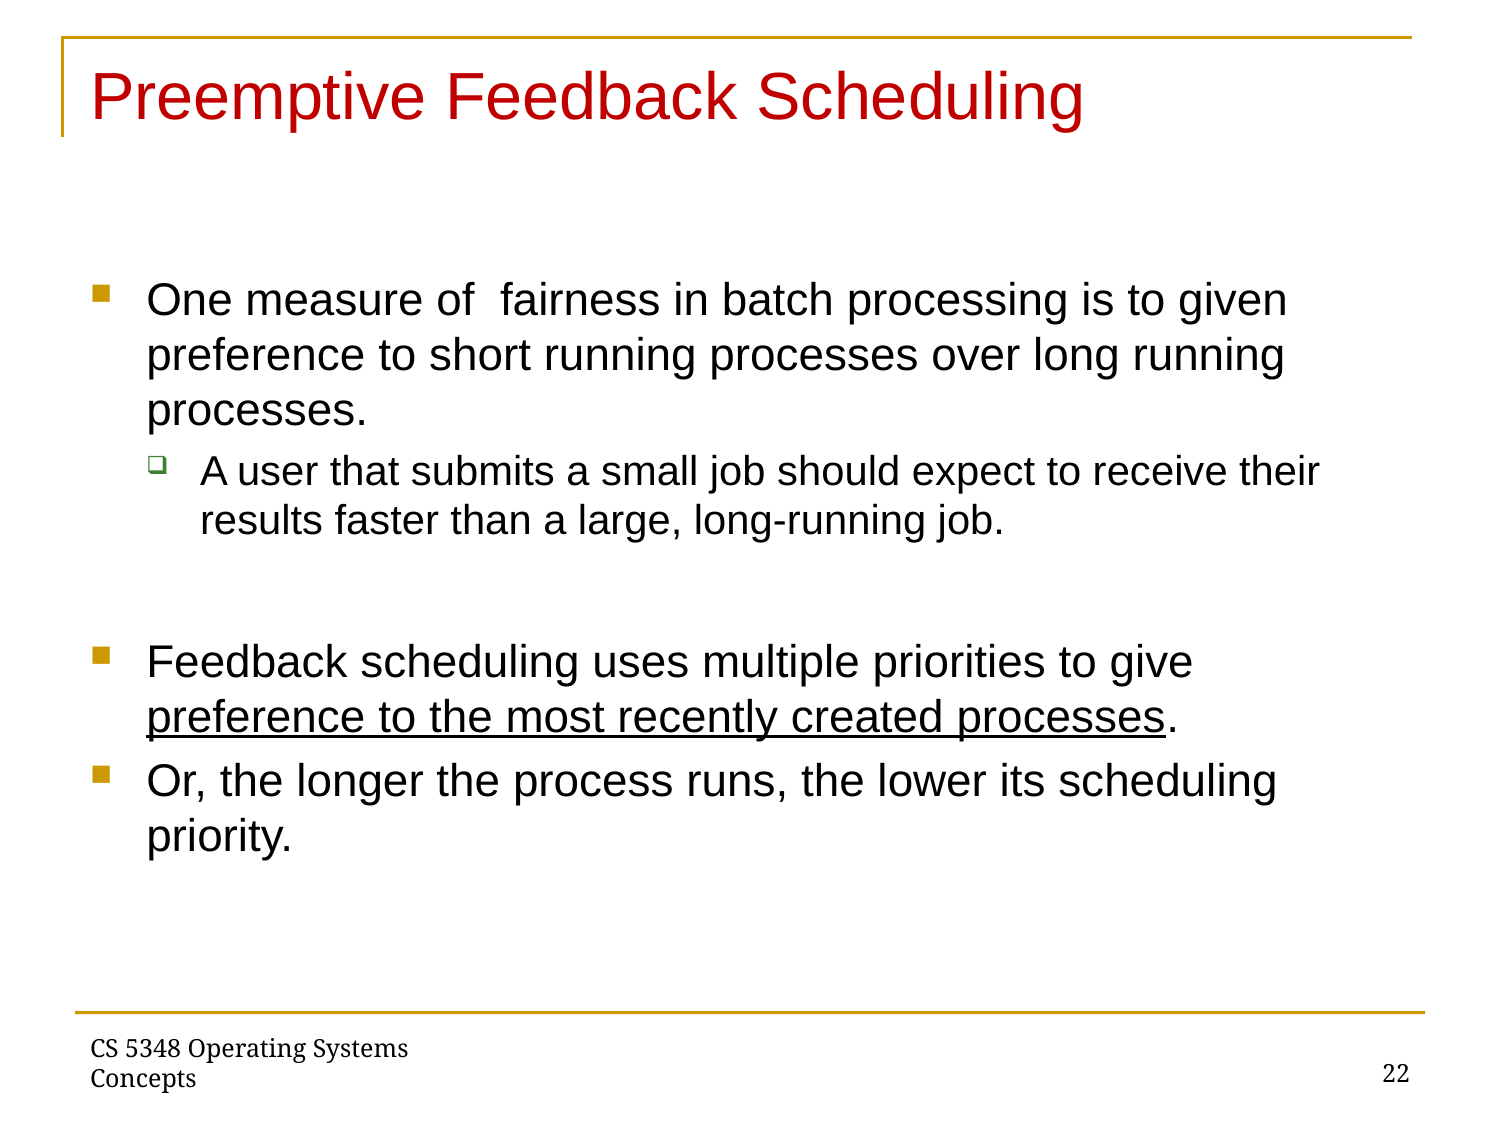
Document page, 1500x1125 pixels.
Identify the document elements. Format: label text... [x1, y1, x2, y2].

slide_number CS 5348 Operating Systems Concepts [75, 1025, 475, 1100]
list One measure of fairness in batch processing is to given preference to short running processes over long running processes. A user that submits a small job should expect to receive their results faster than a large, long-running job. Feedback scheduling uses multiple priorities to give preference to the most recently created processes. Or, the longer the process runs, the lower its scheduling priority. [75, 262, 1425, 1006]
title Preemptive Feedback Scheduling [75, 45, 1425, 233]
slide_number 22 [1074, 1024, 1425, 1100]
